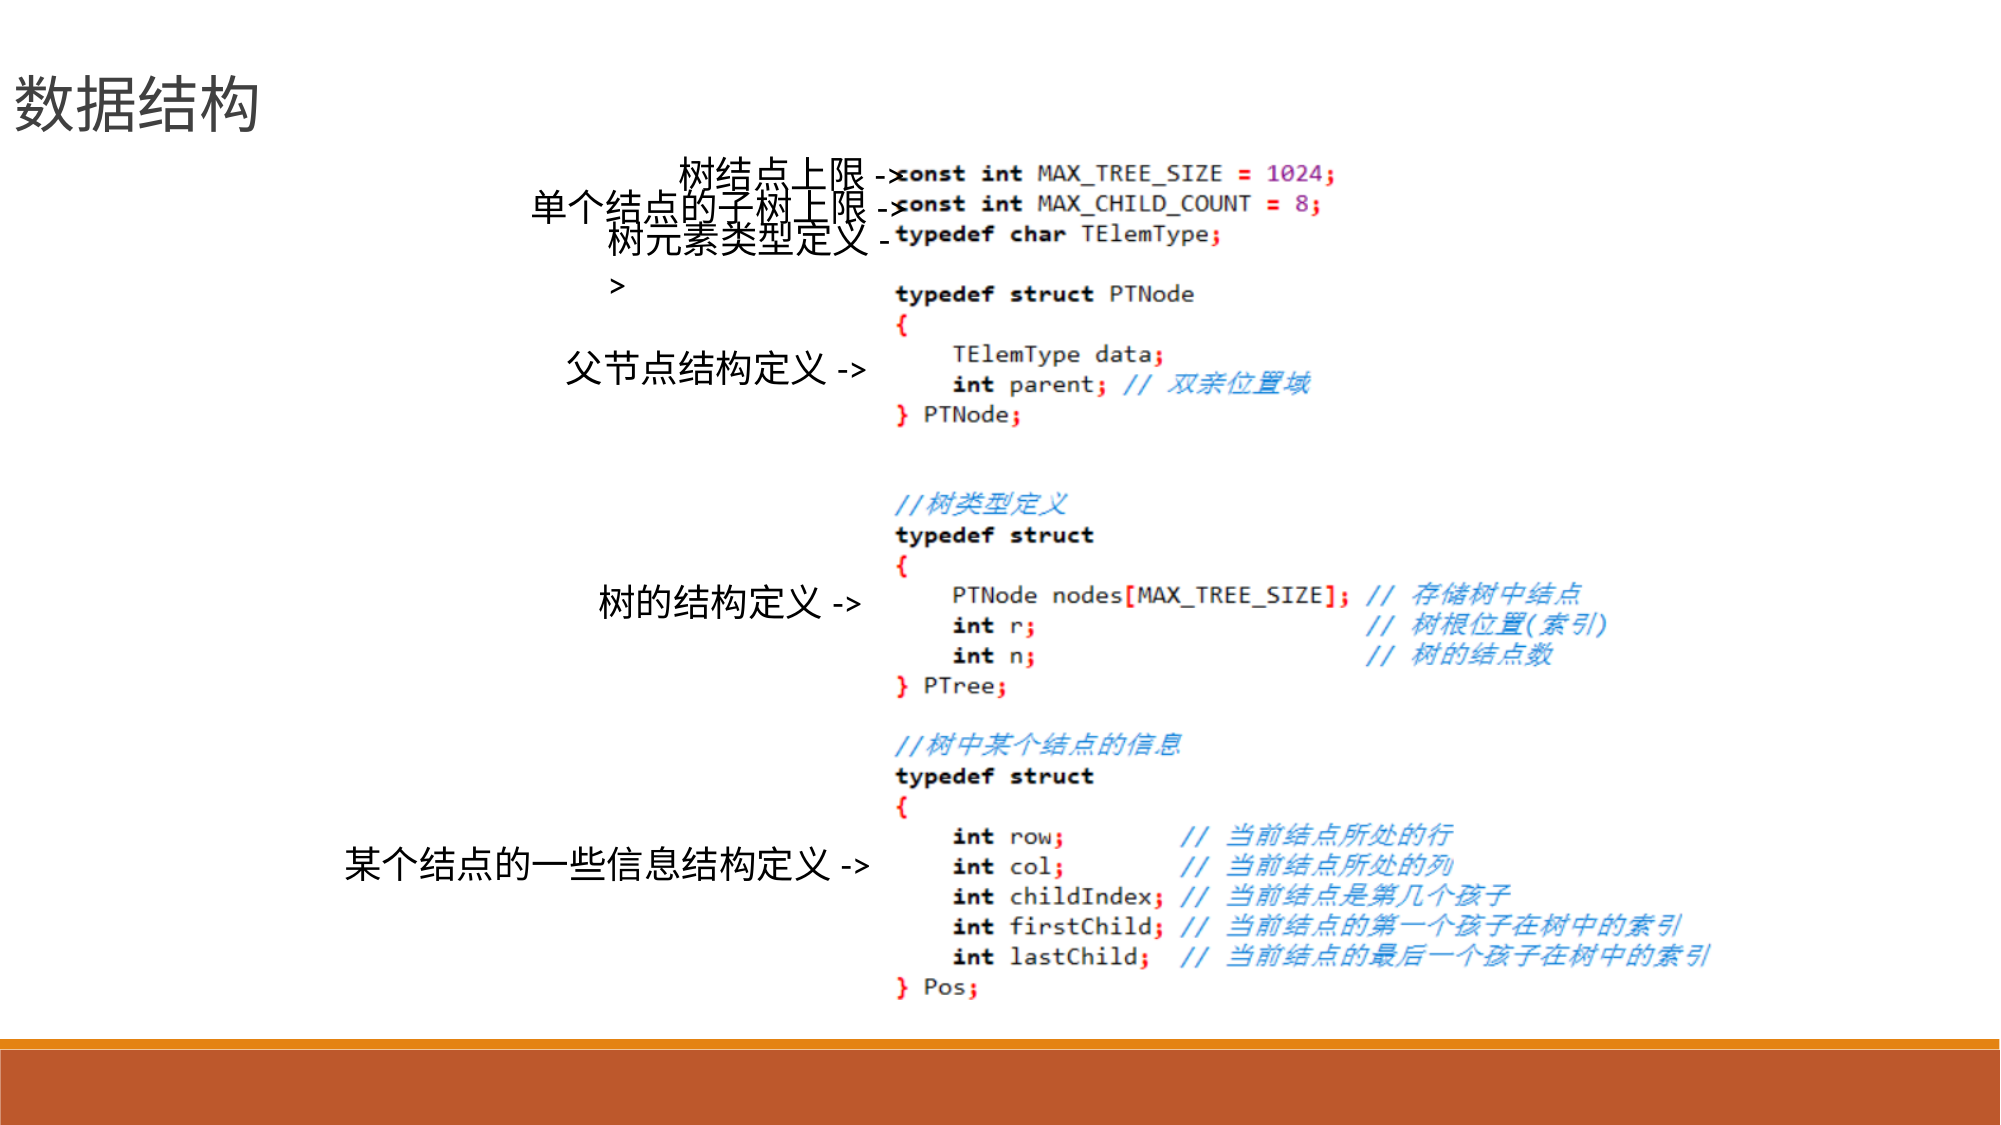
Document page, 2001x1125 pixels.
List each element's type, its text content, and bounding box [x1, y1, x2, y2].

text_box 单个结点的子树上限-> [515, 176, 890, 236]
text_box 树元素类型定义-> [592, 208, 890, 314]
text_box 某个结点的一些信息结构定义-> [329, 834, 890, 894]
text_box 树结点上限-> [663, 143, 1124, 176]
text_box 树的结构定义-> [583, 571, 890, 632]
subtitle 数据结构 [0, 66, 355, 149]
picture [893, 160, 1742, 1000]
text_box 父节点结构定义-> [550, 337, 890, 398]
